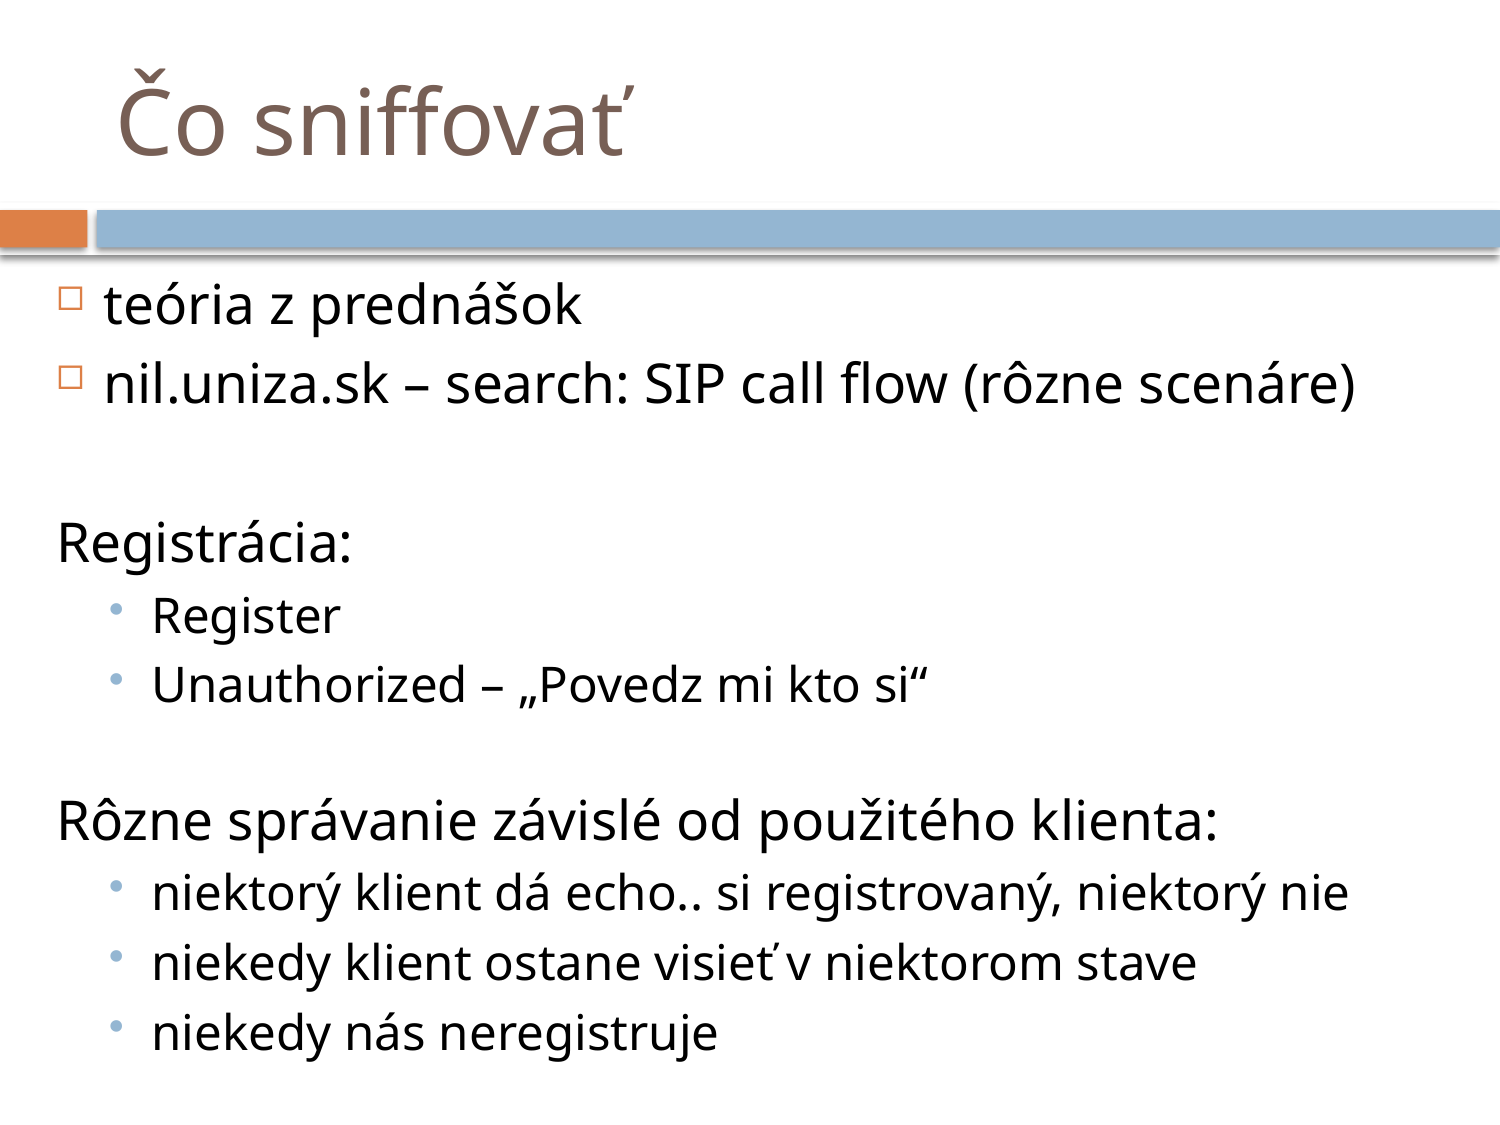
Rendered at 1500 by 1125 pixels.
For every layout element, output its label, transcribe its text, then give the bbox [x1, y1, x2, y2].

list teória z prednášok nil.uniza.sk – search: SIP call flow (rôzne scenáre) Registrácia: Register Unauthorized – „Povedz mi kto si“ Rôzne správanie závislé od použitého klienta: niektorý klient dá echo.. si registrovaný, niektorý nie niekedy klient ostane visieť v niektorom stave niekedy nás neregistruje [41, 262, 1459, 1083]
title Čo sniffovať [100, 37, 1438, 200]
